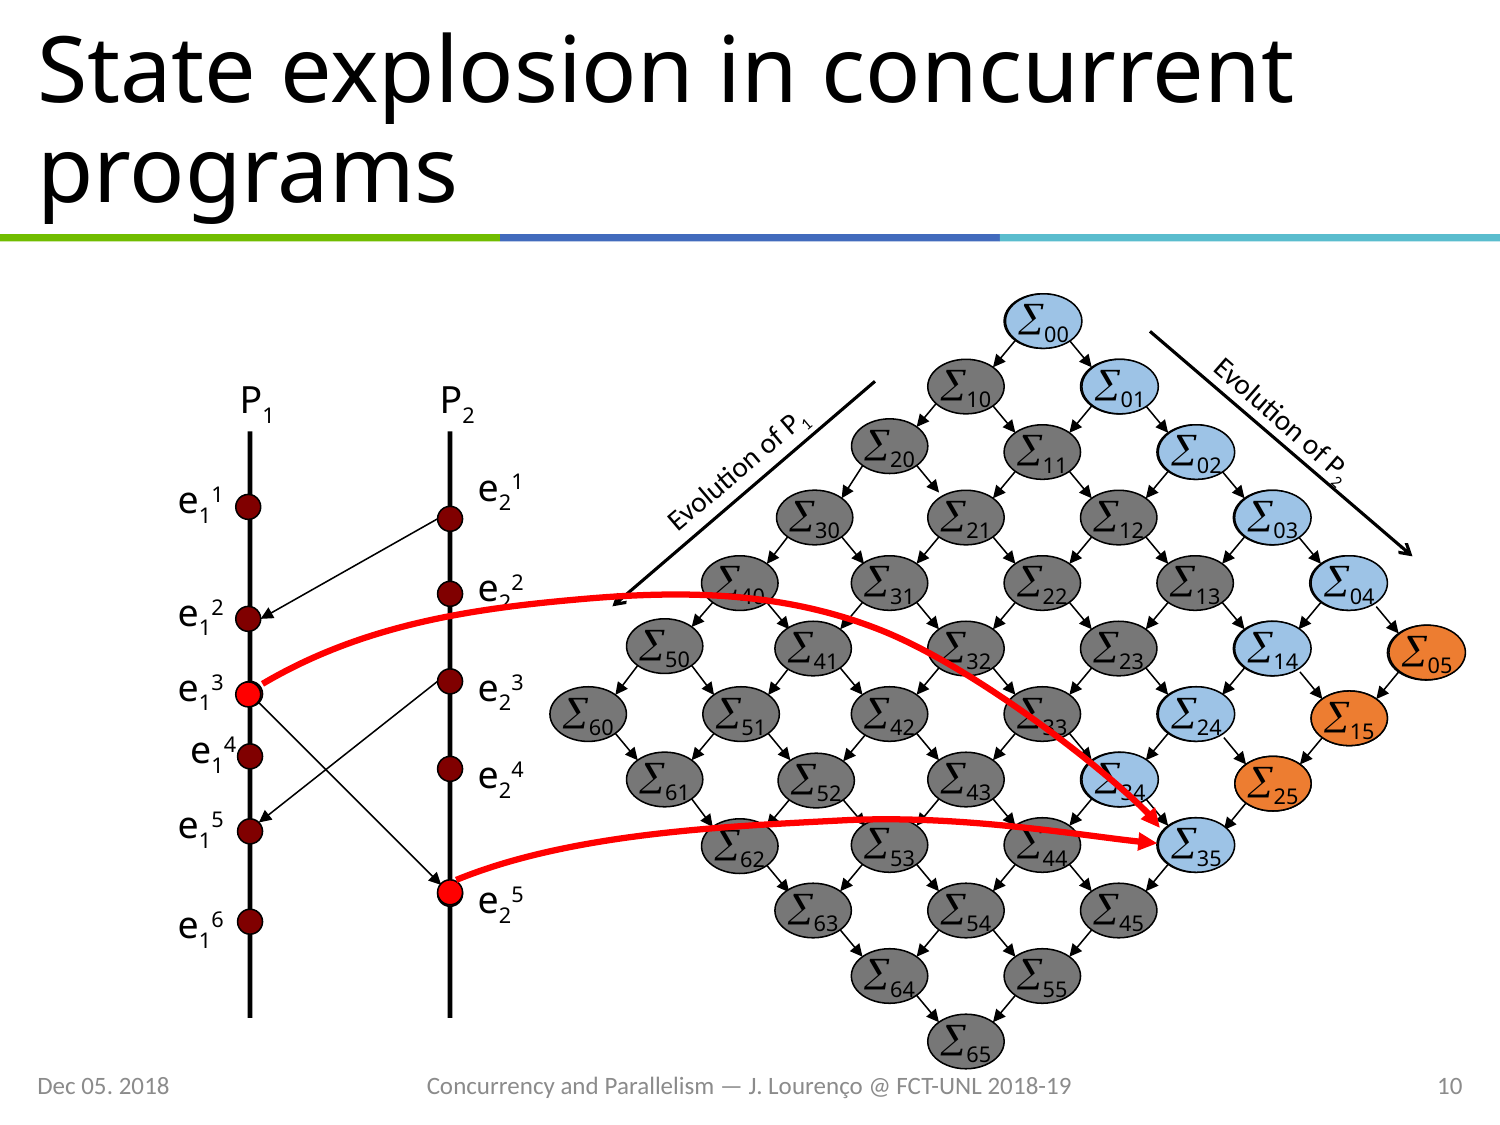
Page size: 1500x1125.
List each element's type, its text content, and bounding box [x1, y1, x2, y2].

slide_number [22, 1054, 199, 1115]
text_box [1005, 607, 1388, 742]
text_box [549, 293, 1464, 1069]
slide_number 10 [1301, 1054, 1478, 1115]
title State explosion in concurrent programs [22, 14, 1478, 232]
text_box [612, 331, 1413, 607]
text_box [540, 601, 549, 730]
footer Concurrency and Parallelism — J. Lourenço @ FCT-UNL 2018-19 [214, 1054, 1286, 1115]
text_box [162, 368, 540, 1018]
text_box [1005, 293, 1388, 331]
text_box [540, 850, 549, 876]
